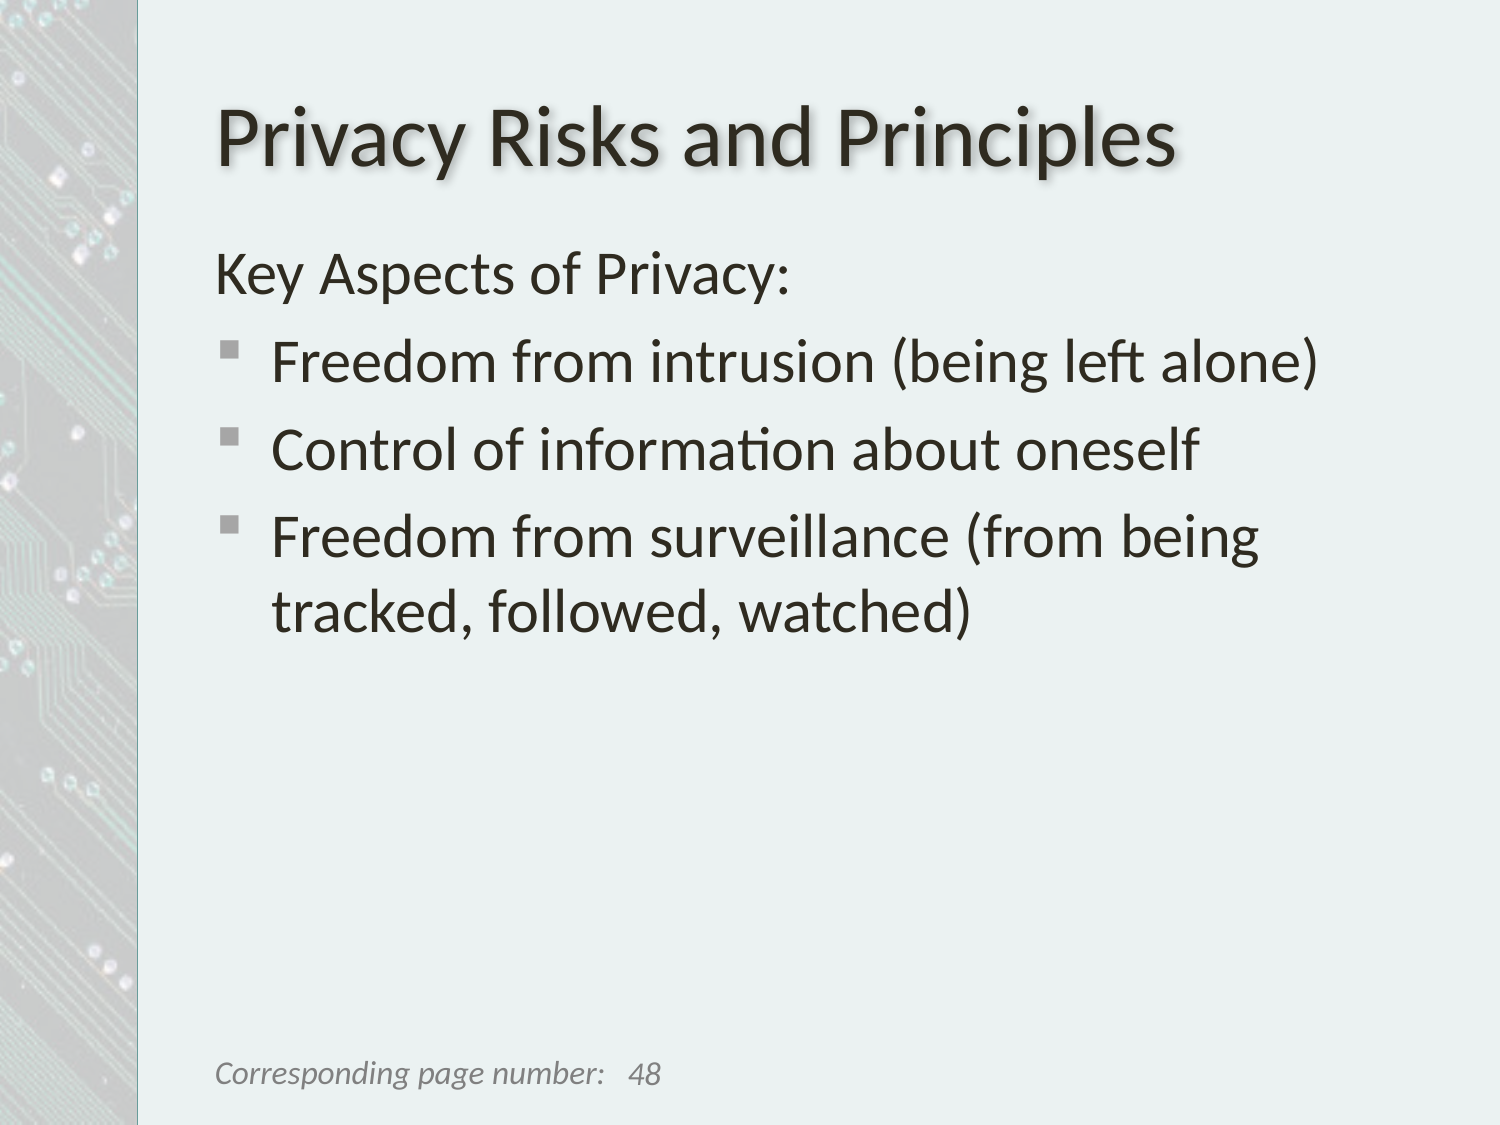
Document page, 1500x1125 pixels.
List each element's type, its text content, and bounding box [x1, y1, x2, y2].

list Key Aspects of Privacy: Freedom from intrusion (being left alone) Control of information about oneself Freedom from surveillance (from being tracked, followed, watched) [200, 224, 1450, 1025]
list 48 [612, 1044, 1000, 1107]
title Privacy Risks and Principles [200, 37, 1375, 225]
